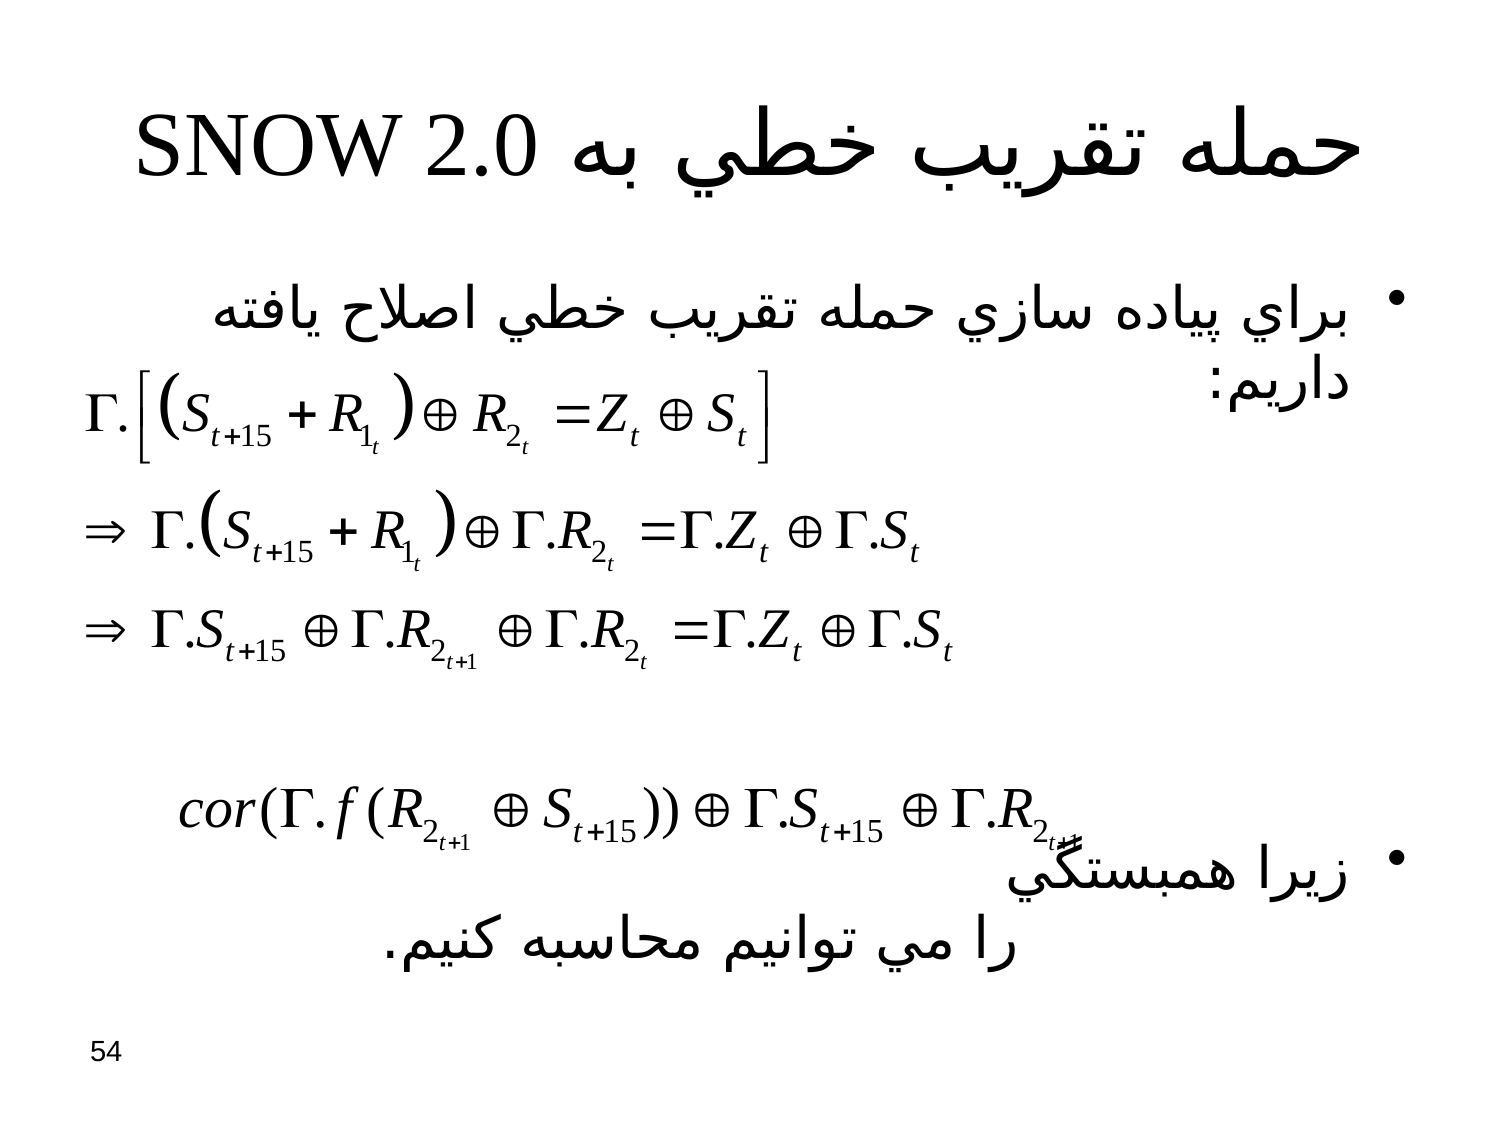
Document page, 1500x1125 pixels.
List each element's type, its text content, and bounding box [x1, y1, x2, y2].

title حمله تقريب خطي به SNOW 2.0 [75, 45, 1425, 233]
slide_number 54 [75, 1024, 425, 1103]
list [76, 361, 963, 684]
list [171, 769, 1093, 861]
list براي پياده سازي حمله تقريب خطي اصلاح يافته داريم: زيرا همبستگي را مي توانيم محاسبه کنيم. [41, 262, 1424, 1005]
